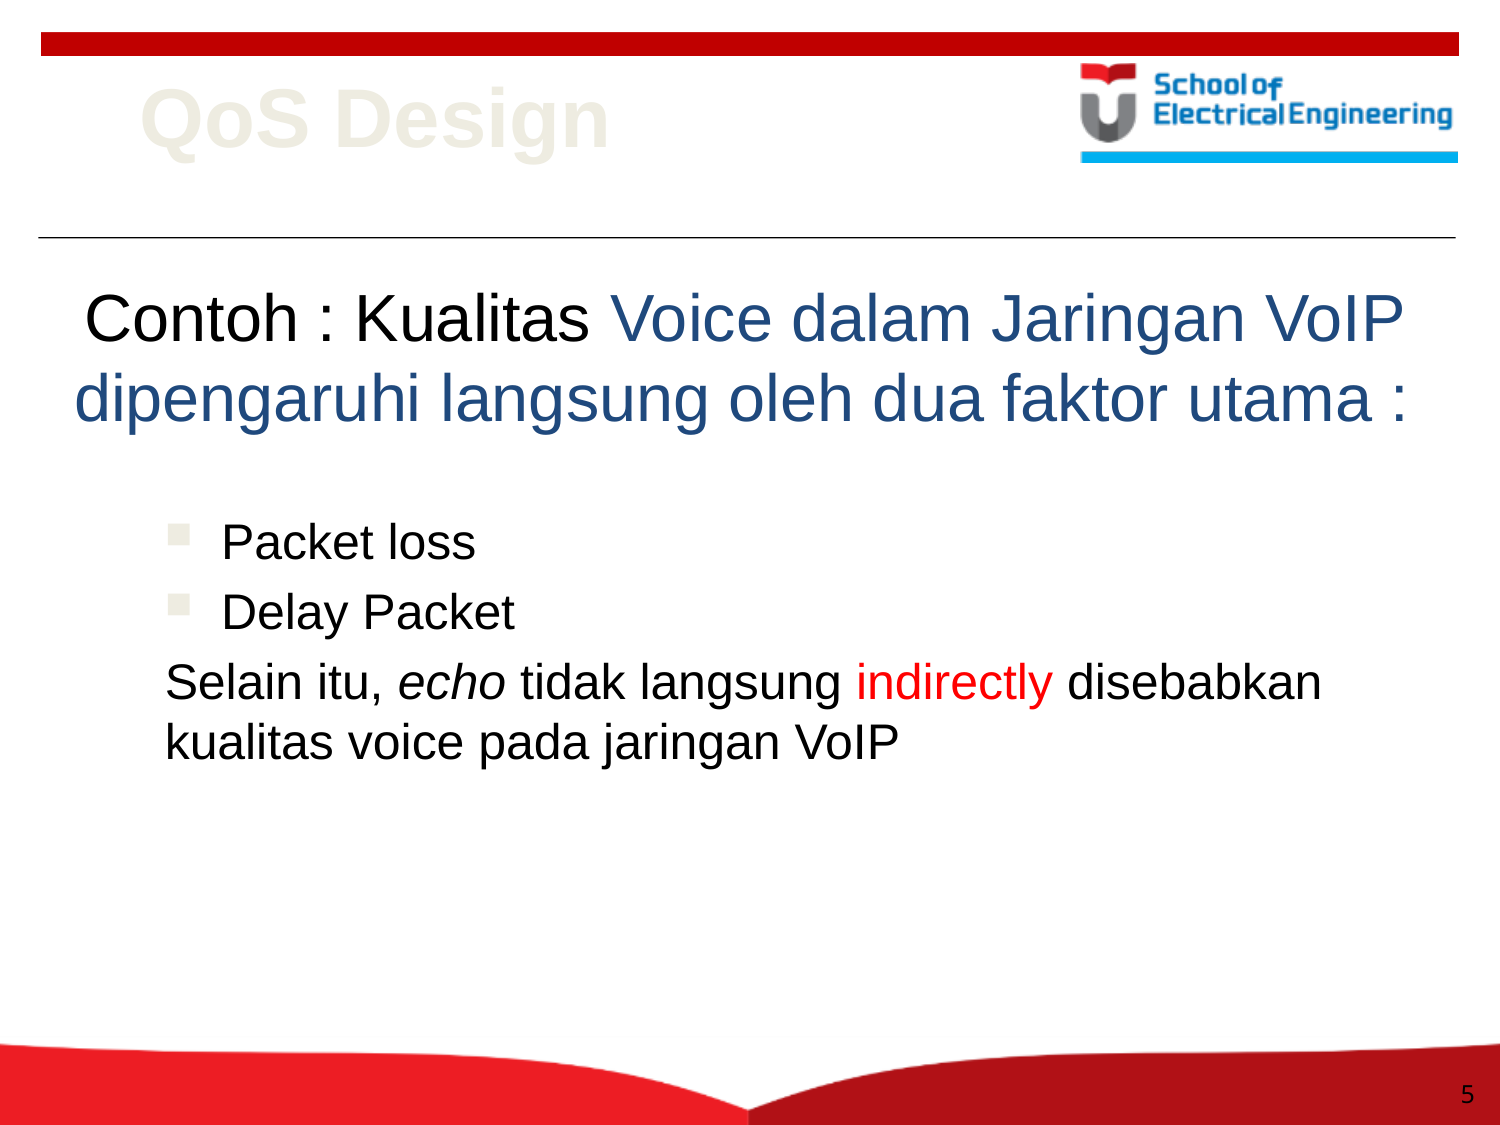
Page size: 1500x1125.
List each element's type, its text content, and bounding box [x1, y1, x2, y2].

text_box Packet loss Delay Packet Selain itu, echo tidak langsung indirectly disebabkan kualitas voice pada jaringan VoIP [149, 502, 1338, 925]
text_box QoS Design [125, 66, 1074, 163]
slide_number 5 [1139, 1065, 1490, 1125]
picture [0, 1036, 1500, 1125]
picture [1073, 63, 1458, 163]
text_box Contoh : Kualitas Voice dalam Jaringan VoIP dipengaruhi langsung oleh dua faktor utama : [59, 267, 1425, 443]
